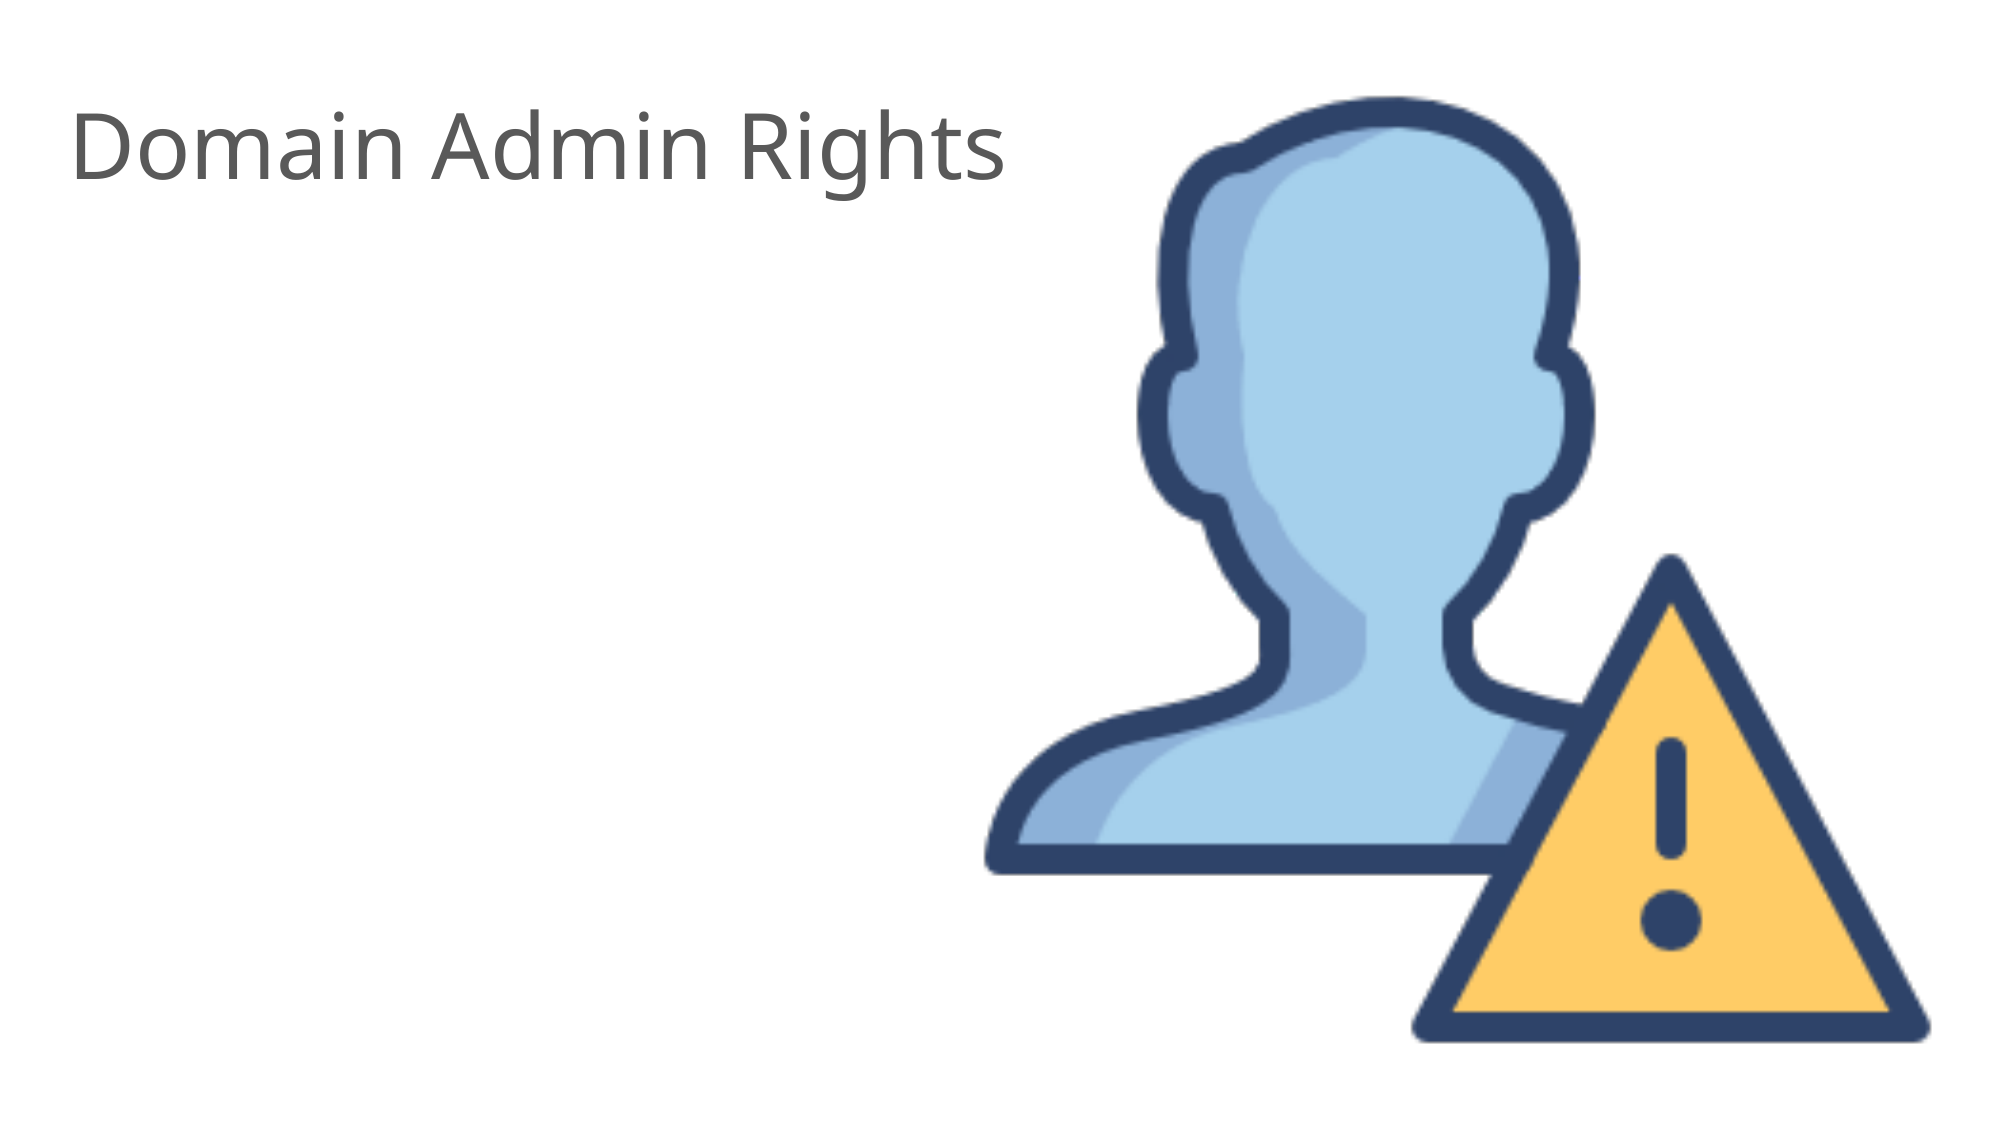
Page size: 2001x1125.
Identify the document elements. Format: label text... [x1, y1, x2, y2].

title Domain Admin Rights [53, 41, 1779, 259]
picture [971, 82, 1947, 1059]
